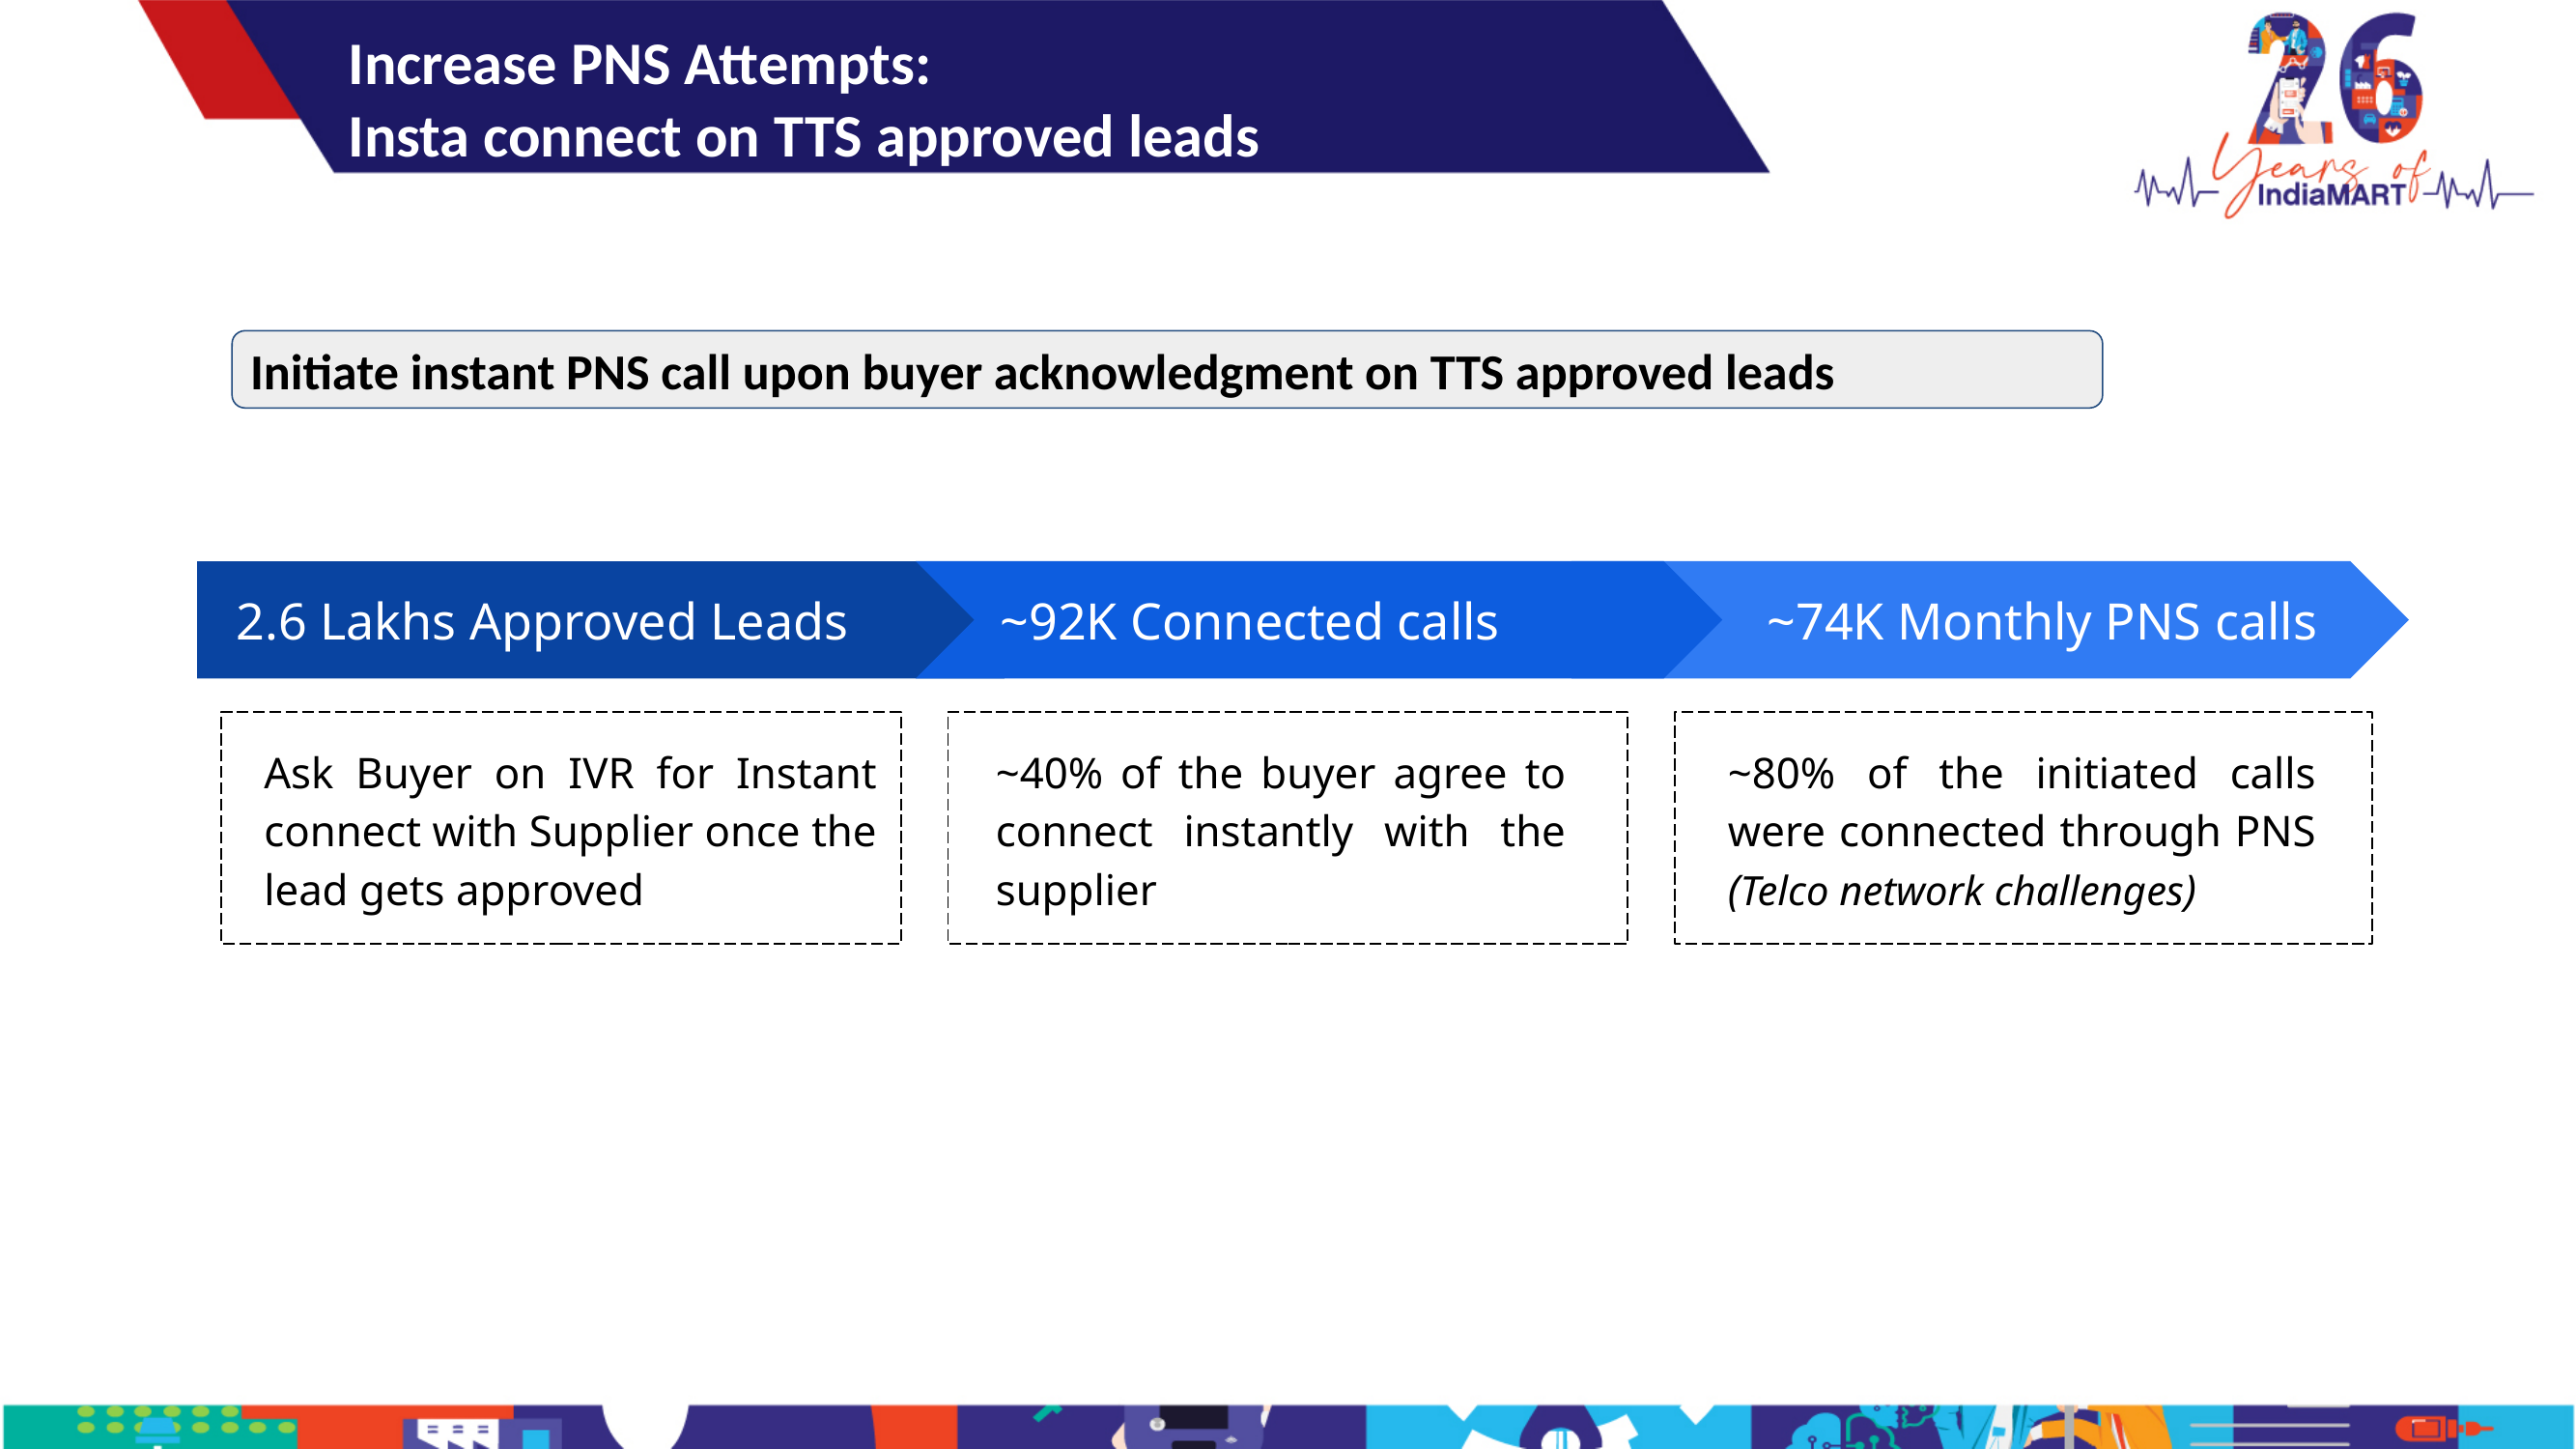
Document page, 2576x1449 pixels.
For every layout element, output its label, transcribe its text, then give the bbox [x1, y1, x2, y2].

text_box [915, 560, 1723, 1173]
text_box Increase PNS Attempts: Insta connect on TTS approved leads [333, 16, 1658, 176]
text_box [1723, 560, 2410, 1173]
text_box Initiate instant PNS call upon buyer acknowledgment on TTS approved leads [232, 330, 2103, 409]
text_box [196, 560, 914, 1173]
picture [0, 0, 2576, 1449]
